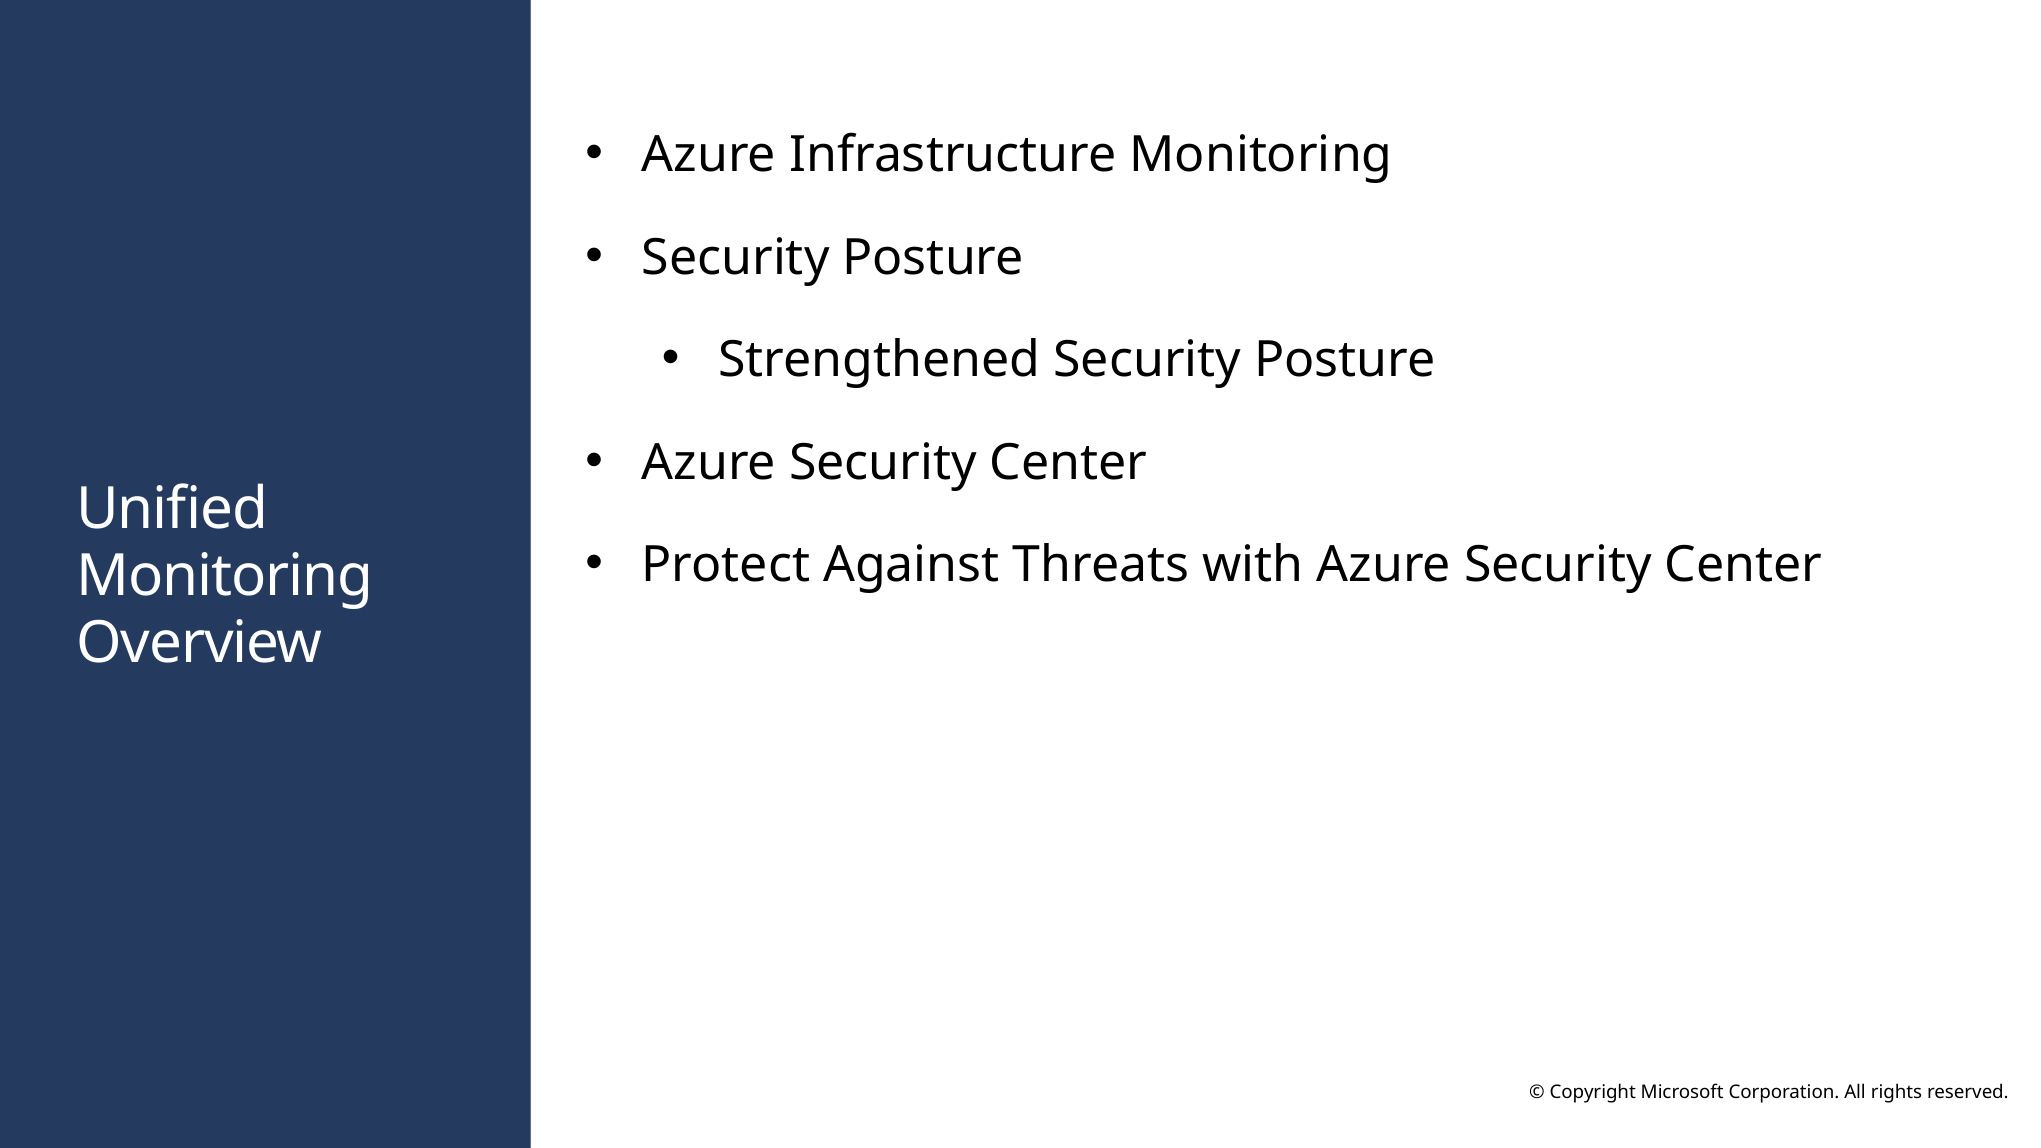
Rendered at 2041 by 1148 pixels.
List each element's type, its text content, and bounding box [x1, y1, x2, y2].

picture [0, 0, 2041, 1148]
text_box Azure Infrastructure Monitoring Security Posture Strengthened Security Posture Azure Security Center Protect Against Threats with Azure Security Center [555, 67, 1854, 1004]
title Unified Monitoring Overview [76, 472, 481, 675]
